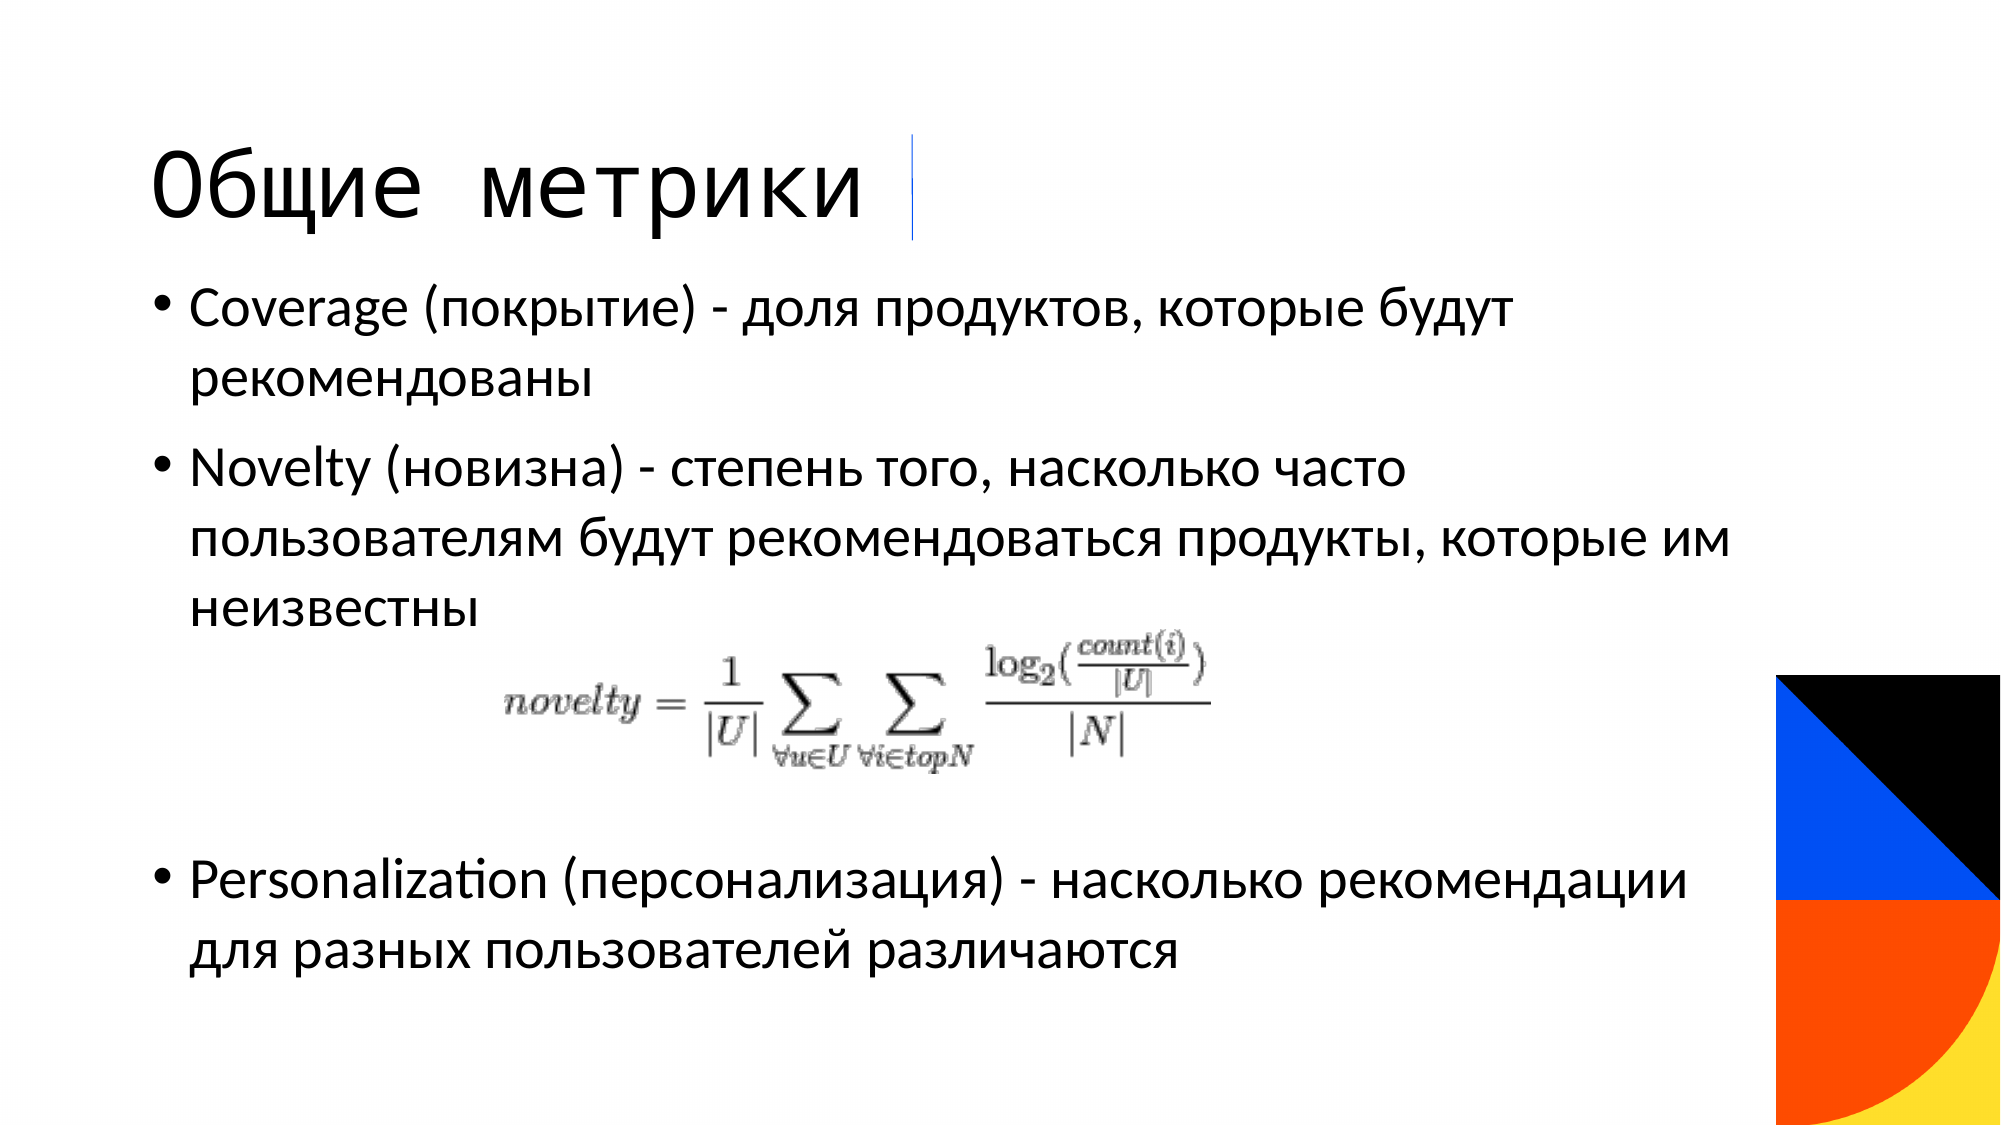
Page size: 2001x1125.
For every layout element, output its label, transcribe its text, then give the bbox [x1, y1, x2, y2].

picture [0, 0, 2001, 1125]
list Coverage (покрытие) - доля продуктов, которые будут рекомендованы Novelty (новизна) - степень того, насколько часто пользователям будут рекомендоваться продукты, которые им неизвестны Personalization (персонализация) - насколько рекомендации для разных пользователей различаются [137, 260, 1784, 1014]
text_box Общие метрики [135, 113, 897, 262]
